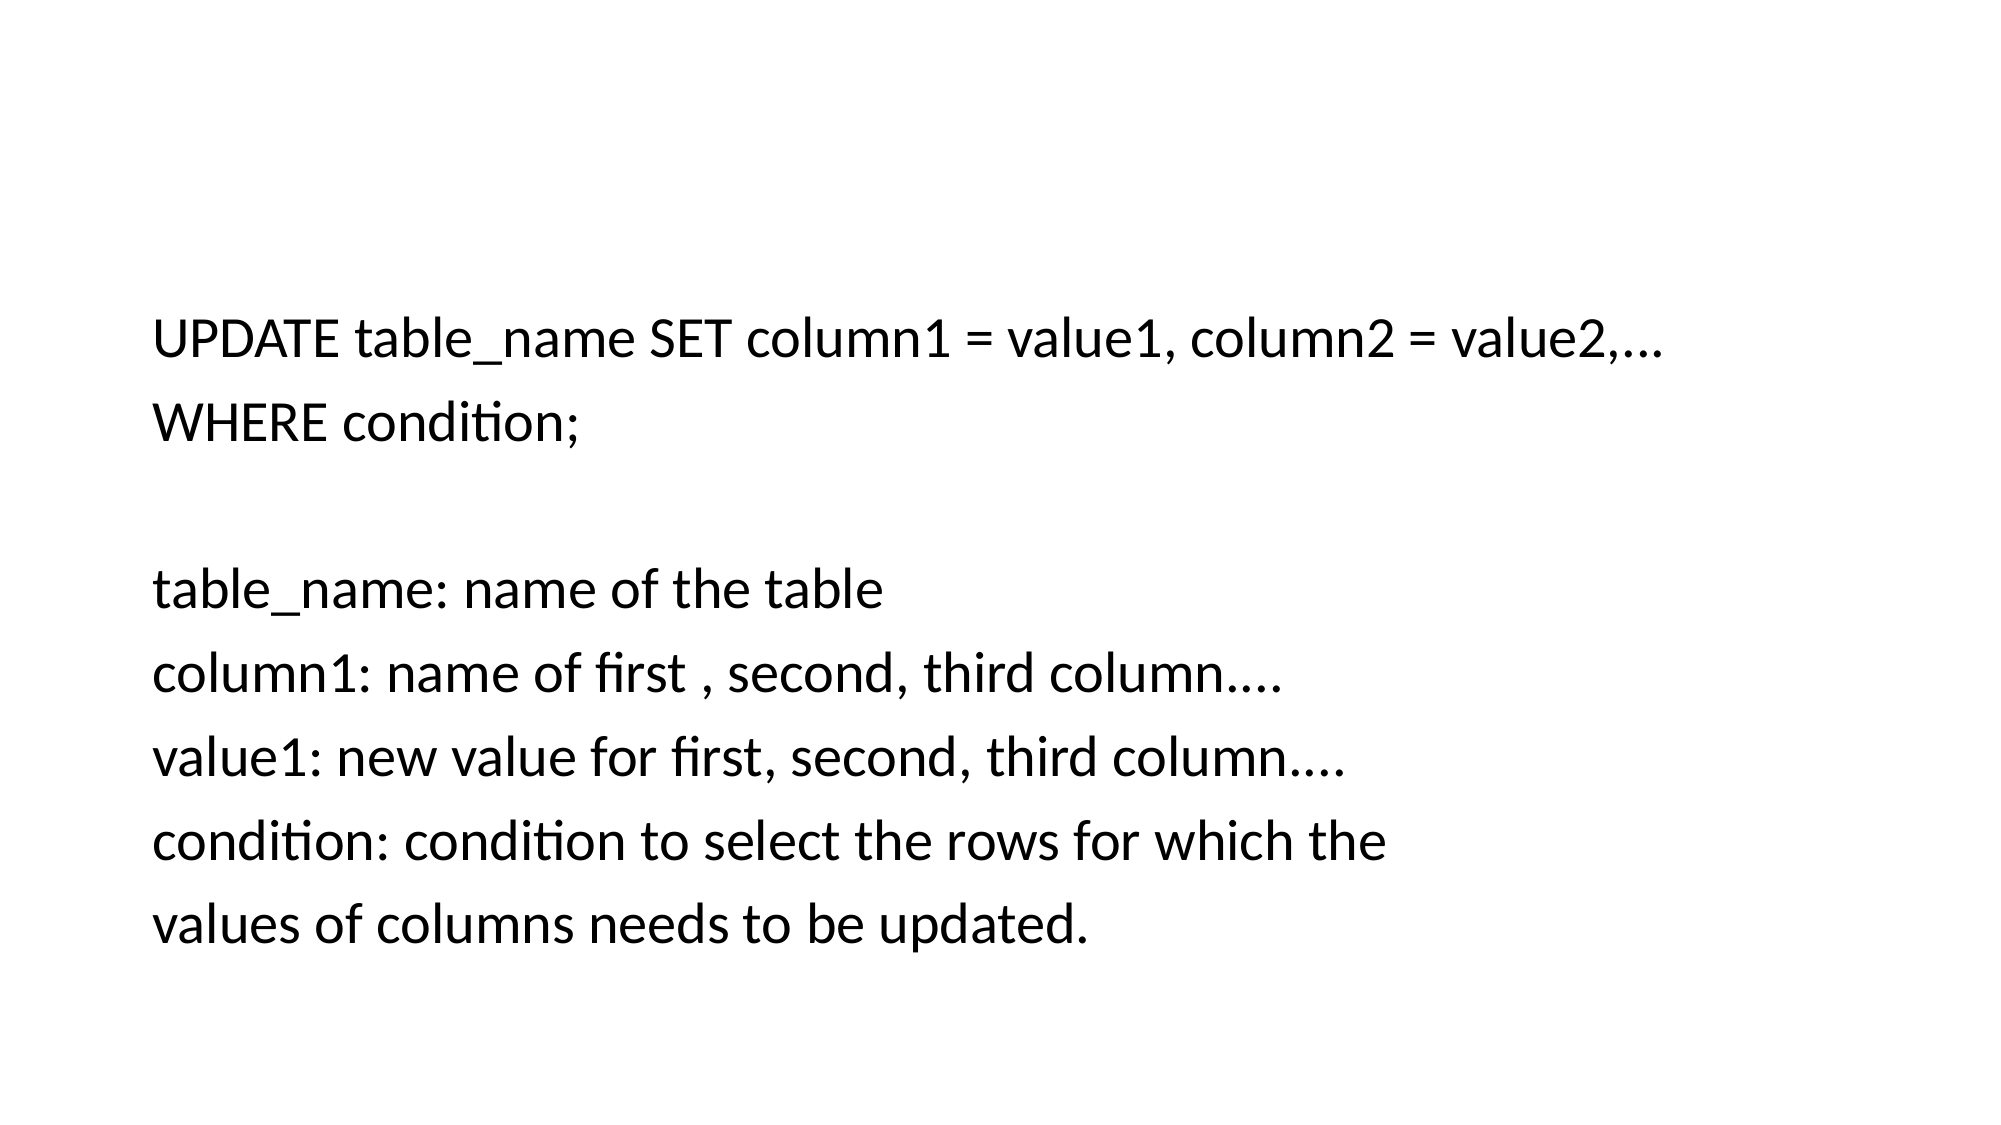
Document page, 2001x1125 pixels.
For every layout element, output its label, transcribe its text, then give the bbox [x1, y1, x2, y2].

list UPDATE table_name SET column1 = value1, column2 = value2,... WHERE condition; table_name: name of the table column1: name of first , second, third column.... value1: new value for first, second, third column.... condition: condition to select the rows for which the values of columns needs to be updated. [137, 299, 1863, 1014]
